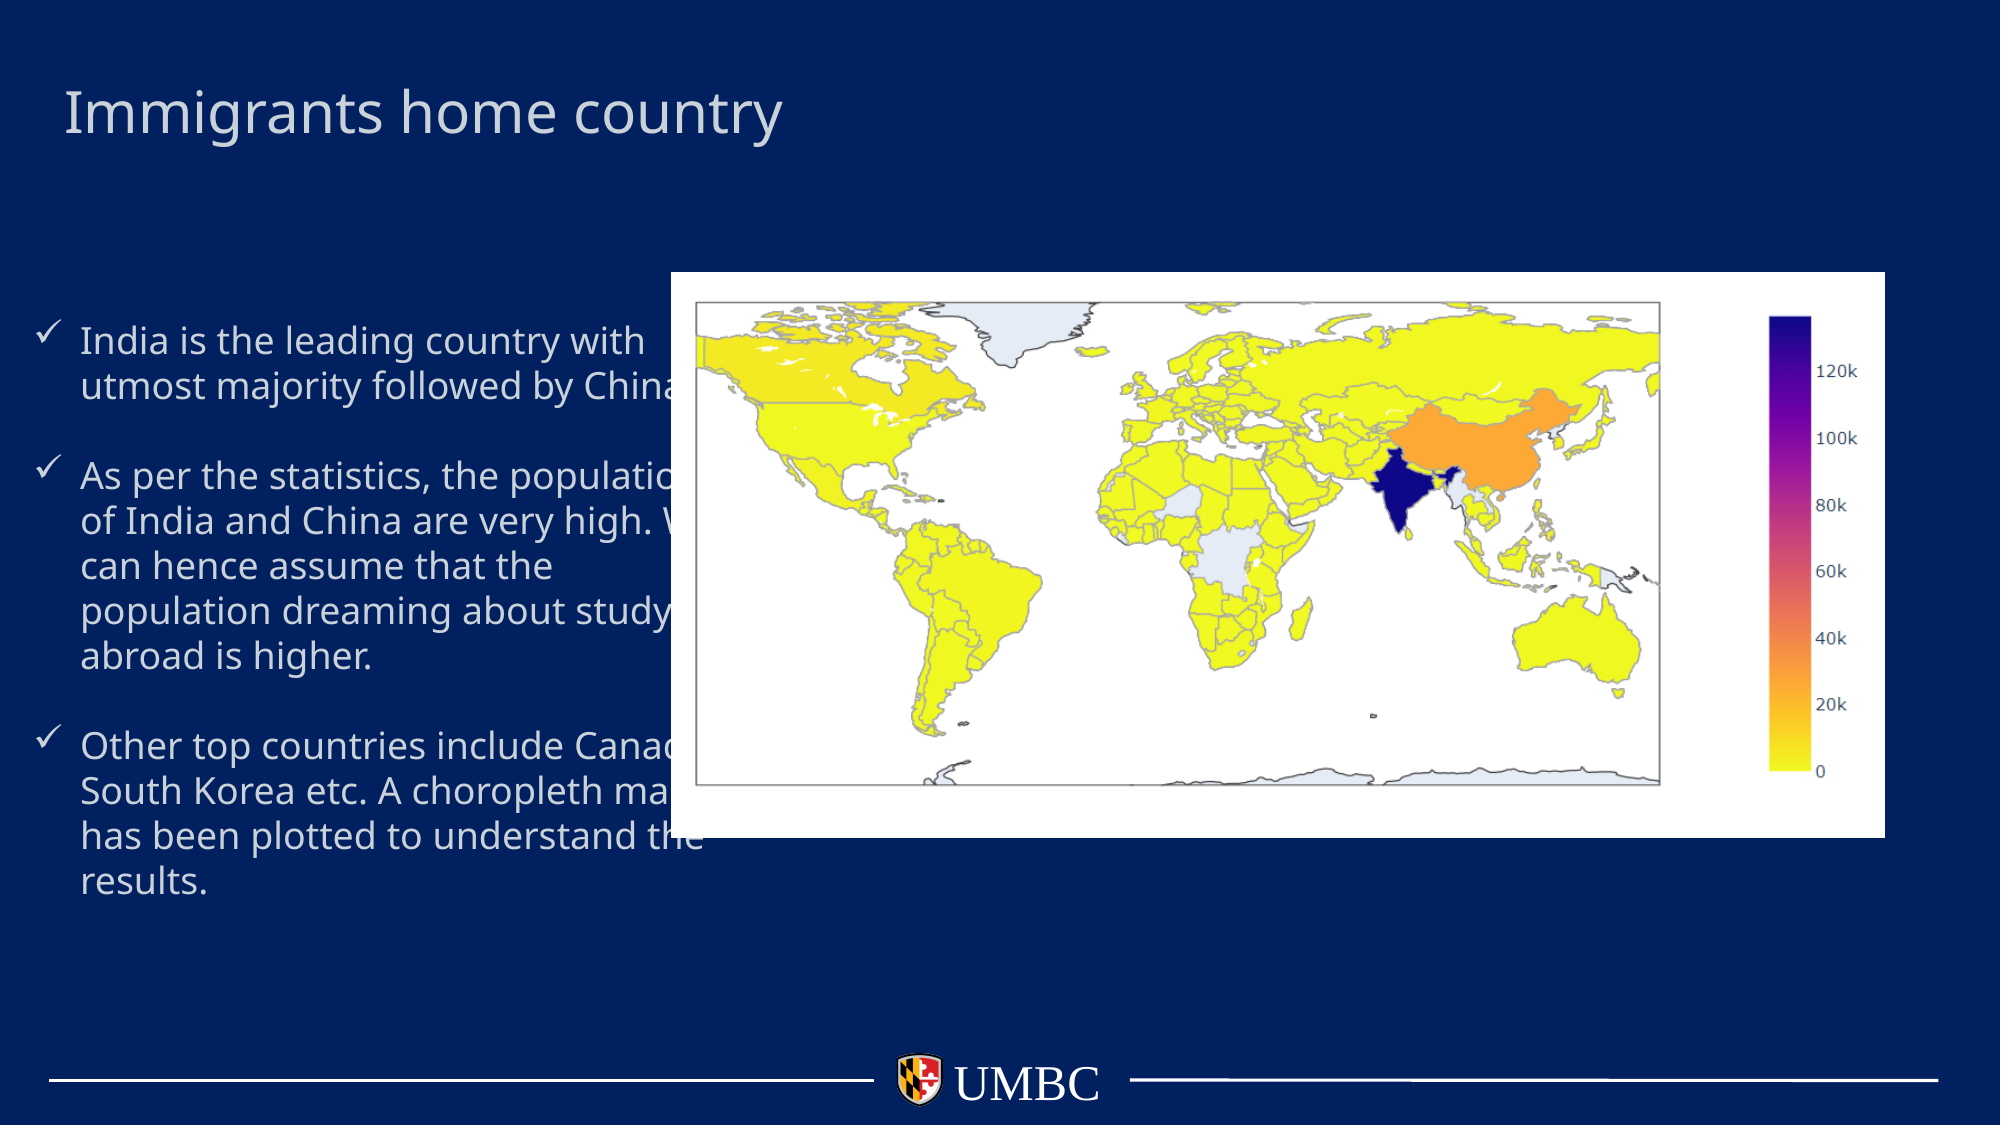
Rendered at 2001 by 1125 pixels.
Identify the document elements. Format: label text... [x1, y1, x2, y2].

picture [896, 1053, 943, 1108]
picture [671, 272, 1885, 838]
text_box India is the leading country with utmost majority followed by China. As per the statistics, the population of India and China are very high. We can hence assume that the population dreaming about studying abroad is higher. Other top countries include Canada, South Korea etc. A choropleth map has been plotted to understand the results. [18, 130, 748, 910]
text_box UMBC [938, 1042, 1130, 1118]
text_box Immigrants home country [49, 68, 917, 223]
